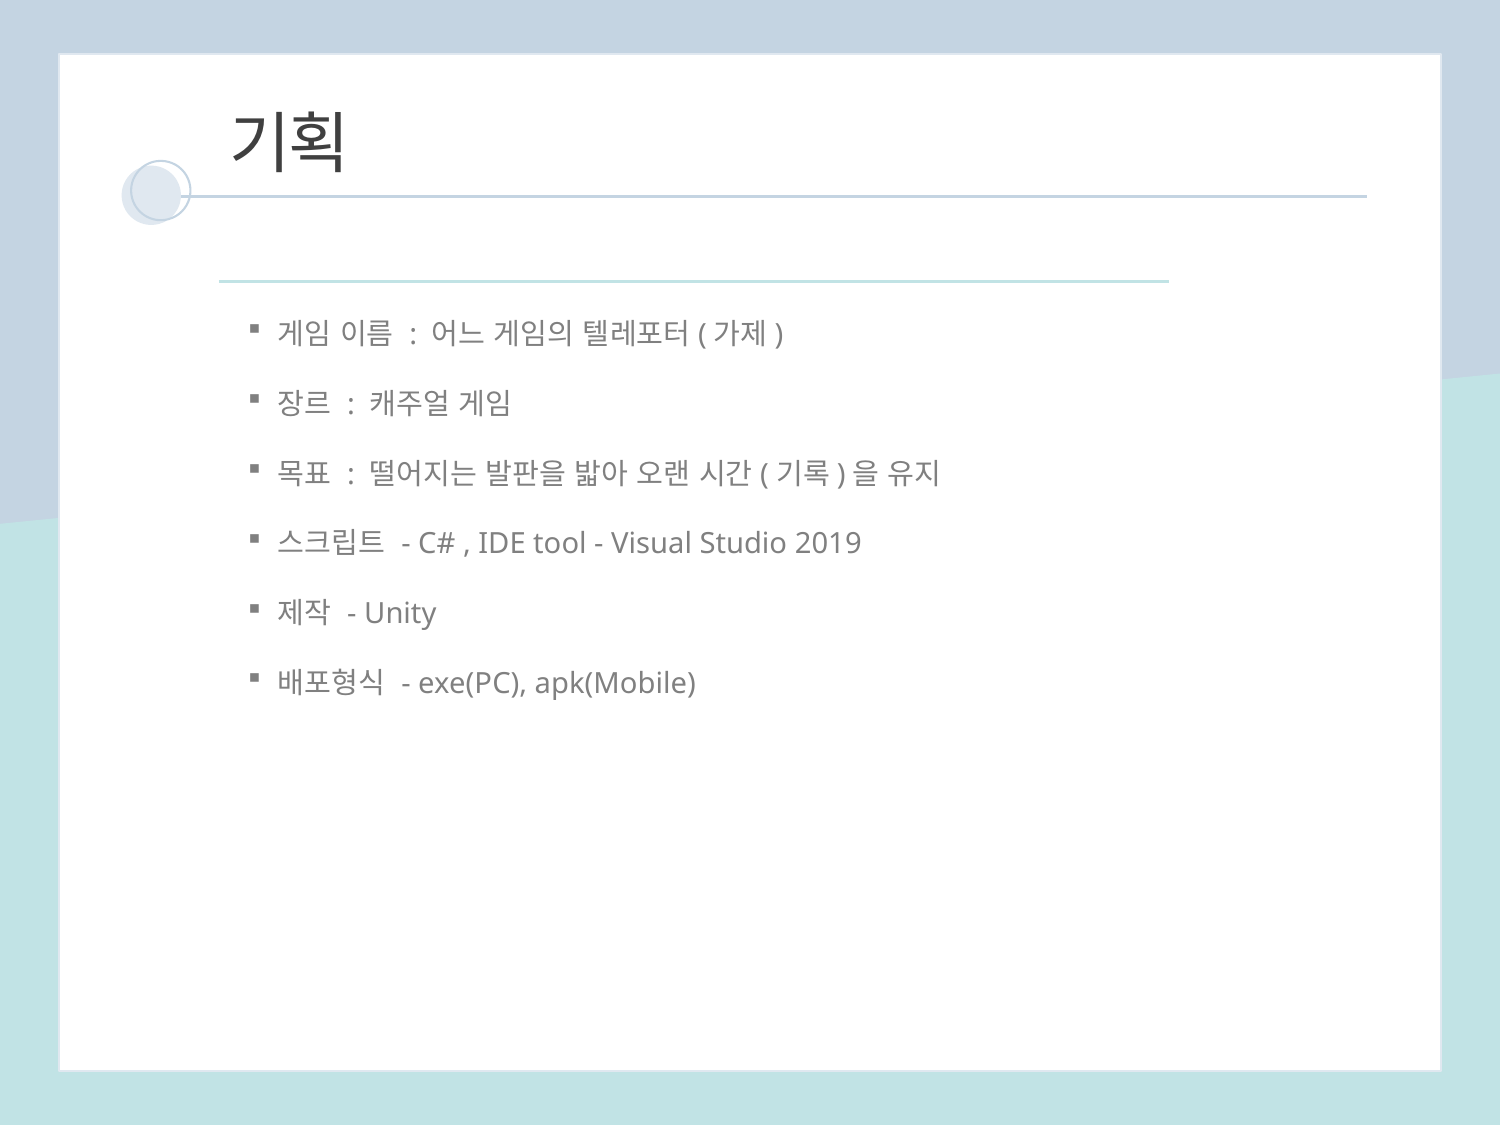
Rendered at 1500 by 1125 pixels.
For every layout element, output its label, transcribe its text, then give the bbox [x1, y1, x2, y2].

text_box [218, 281, 1170, 777]
text_box 기획 [214, 93, 365, 189]
